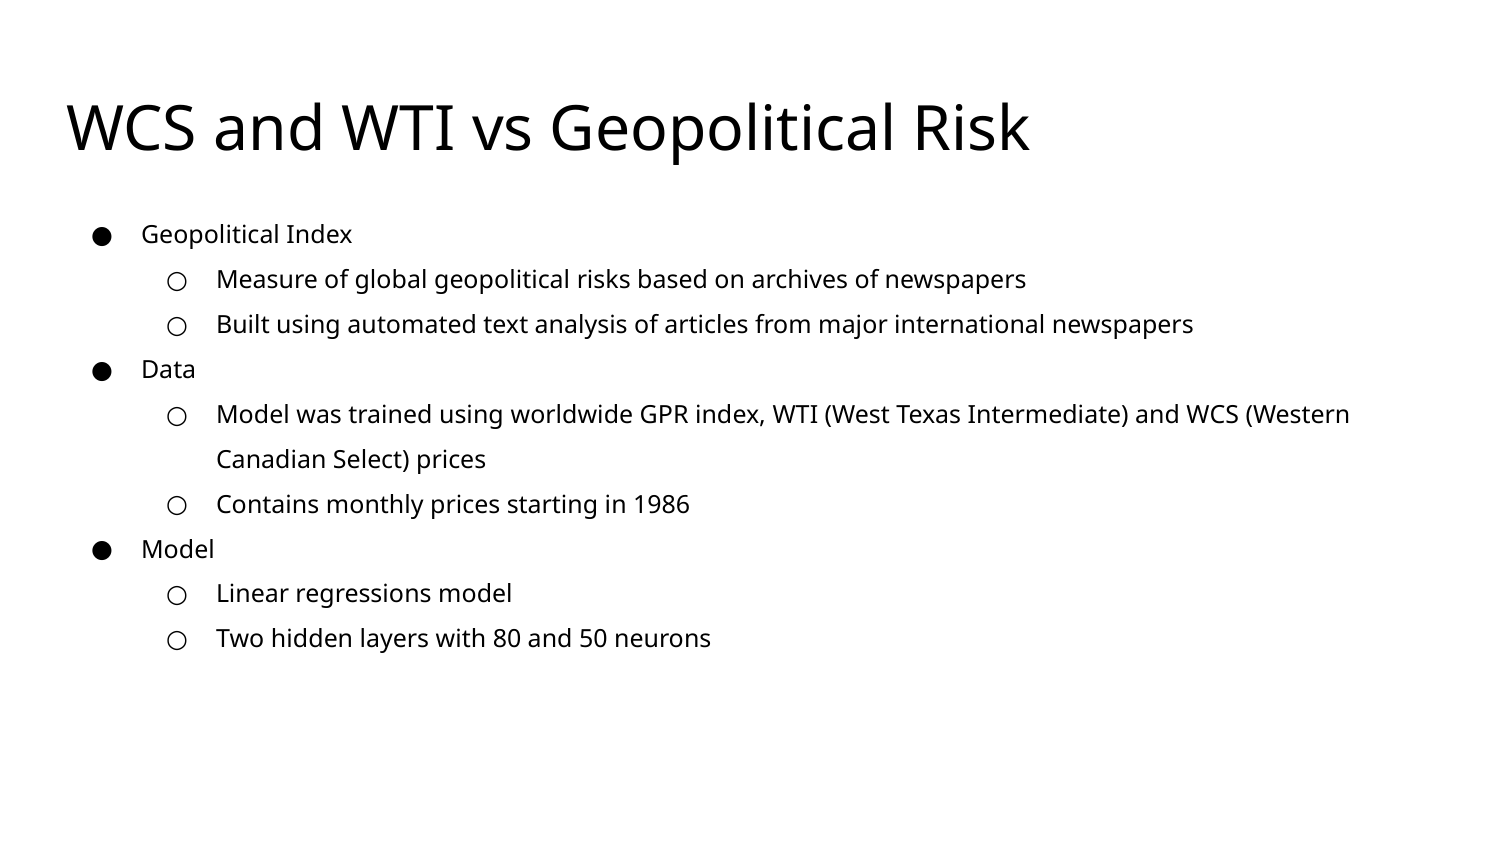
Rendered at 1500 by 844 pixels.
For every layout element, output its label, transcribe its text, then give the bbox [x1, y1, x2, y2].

list Geopolitical Index Measure of global geopolitical risks based on archives of newspapers Built using automated text analysis of articles from major international newspapers Data Model was trained using worldwide GPR index, WTI (West Texas Intermediate) and WCS (Western Canadian Select) prices Contains monthly prices starting in 1986 Model Linear regressions model Two hidden layers with 80 and 50 neurons [51, 189, 1449, 750]
title WCS and WTI vs Geopolitical Risk [51, 72, 1449, 167]
